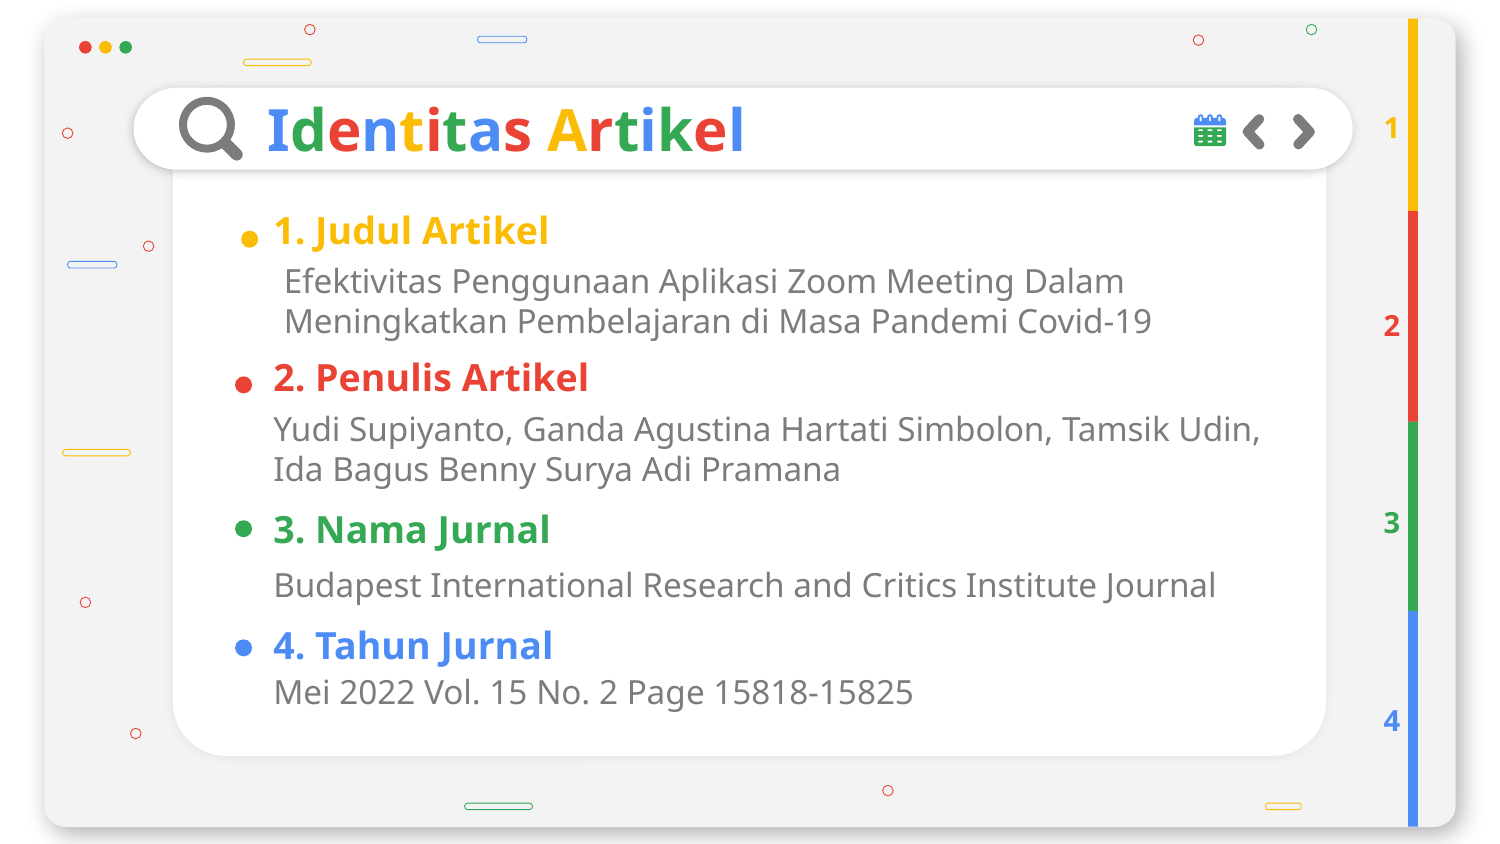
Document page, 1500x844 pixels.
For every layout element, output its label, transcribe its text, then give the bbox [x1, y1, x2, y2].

text_box [1408, 344, 1418, 422]
subtitle 1. Judul Artikel [258, 204, 1283, 254]
title Identitas Artikel [252, 88, 1163, 168]
text_box [1242, 114, 1265, 150]
subtitle 4. Tahun Jurnal [258, 619, 1283, 666]
text_box [1408, 211, 1418, 304]
text_box 1 [1355, 107, 1428, 147]
subtitle Efektivitas Penggunaan Aplikasi Zoom Meeting Dalam Meningkatkan Pembelajaran di Masa Pandemi Covid-19 [268, 275, 1315, 325]
text_box [241, 230, 259, 248]
text_box [1408, 542, 1418, 611]
text_box [235, 639, 253, 657]
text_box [1193, 113, 1227, 147]
text_box [1408, 422, 1418, 502]
text_box [1408, 147, 1418, 211]
subtitle Yudi Supiyanto, Ganda Agustina Hartati Simbolon, Tamsik Udin, Ida Bagus Benny Surya Adi Pramana [258, 423, 1283, 474]
text_box [1408, 739, 1418, 827]
text_box 3 [1355, 502, 1428, 542]
text_box 2 [1355, 304, 1428, 344]
text_box [1408, 611, 1418, 699]
subtitle 2. Penulis Artikel [258, 352, 1283, 402]
subtitle 3. Nama Jurnal [258, 503, 1283, 554]
text_box [1293, 114, 1315, 150]
text_box [235, 520, 253, 538]
text_box [235, 376, 253, 394]
text_box [1408, 18, 1418, 107]
text_box 4 [1355, 699, 1428, 739]
subtitle Mei 2022 Vol. 15 No. 2 Page 15818-15825 [258, 666, 1283, 717]
subtitle Budapest International Research and Critics Institute Journal [258, 559, 1283, 609]
